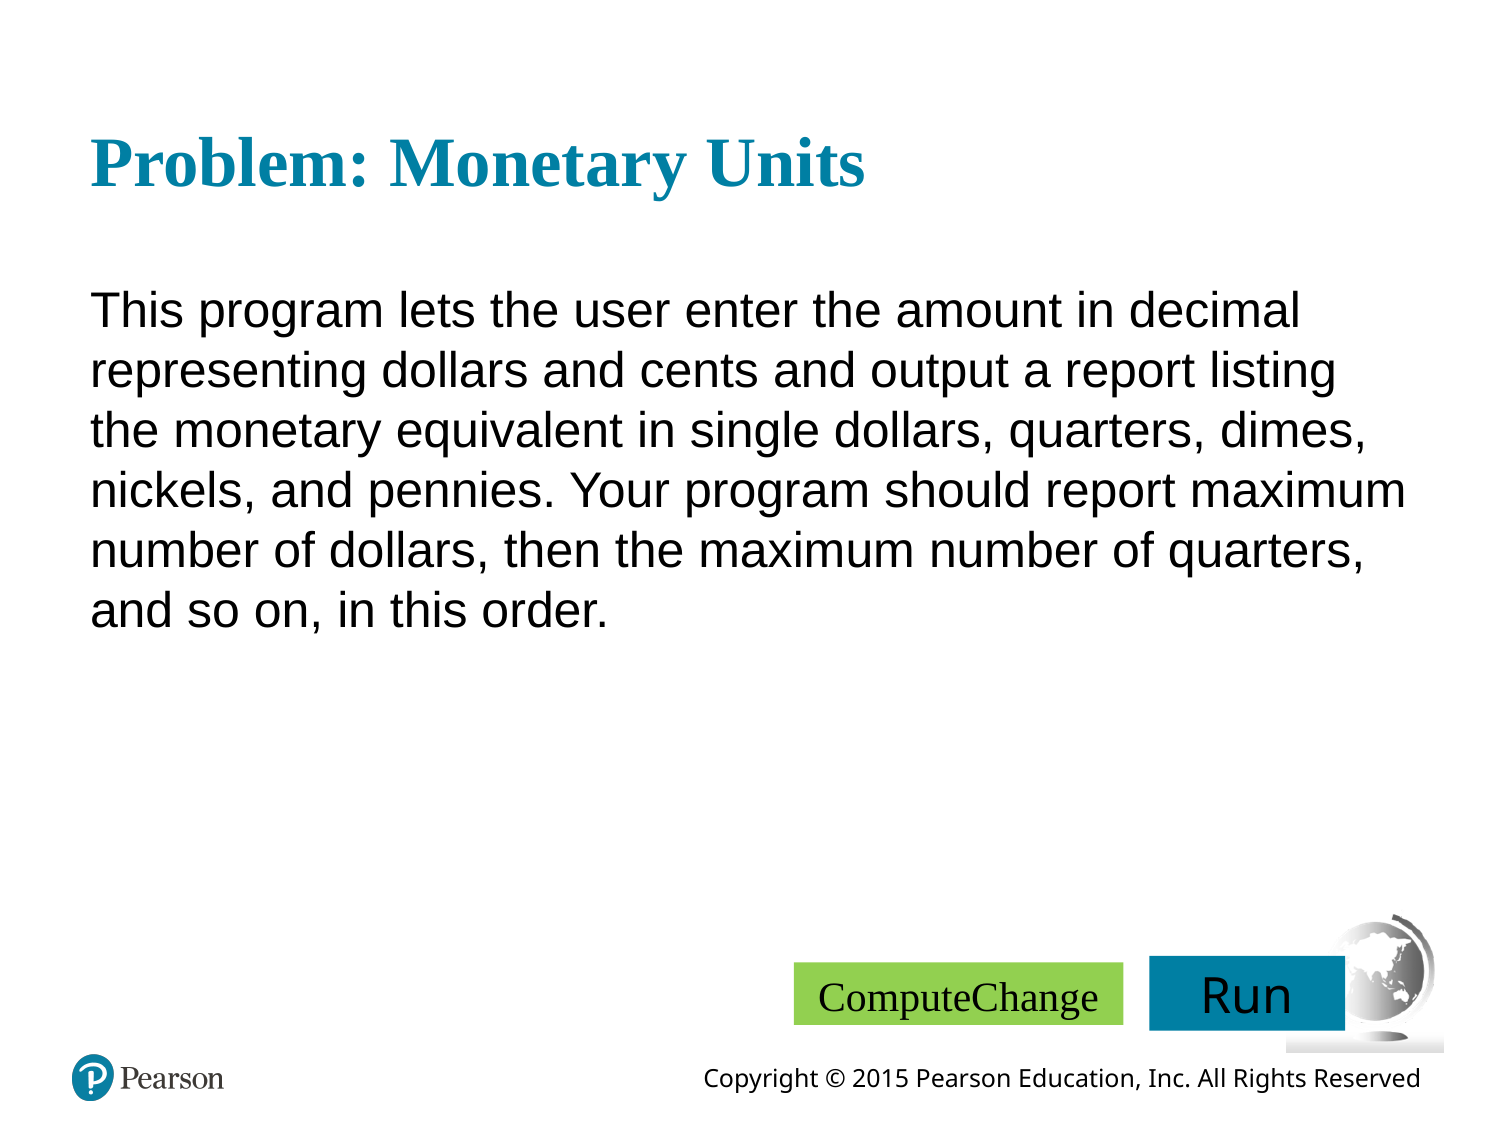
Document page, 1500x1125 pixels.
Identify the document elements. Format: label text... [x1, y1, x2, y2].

title Problem: Monetary Units [75, 35, 1425, 216]
picture [80, 1063, 106, 1088]
picture [72, 1087, 83, 1101]
text_box ComputeChange [793, 962, 1124, 1025]
picture [1286, 909, 1444, 1053]
list This program lets the user enter the amount in decimal representing dollars and cents and output a report listing the monetary equivalent in single dollars, quarters, dimes, nickels, and pennies. Your program should report maximum number of dollars, then the maximum number of quarters, and so on, in this order. [75, 262, 1426, 719]
text_box Run [1149, 955, 1346, 1031]
picture [72, 1054, 88, 1070]
picture [98, 1054, 224, 1101]
